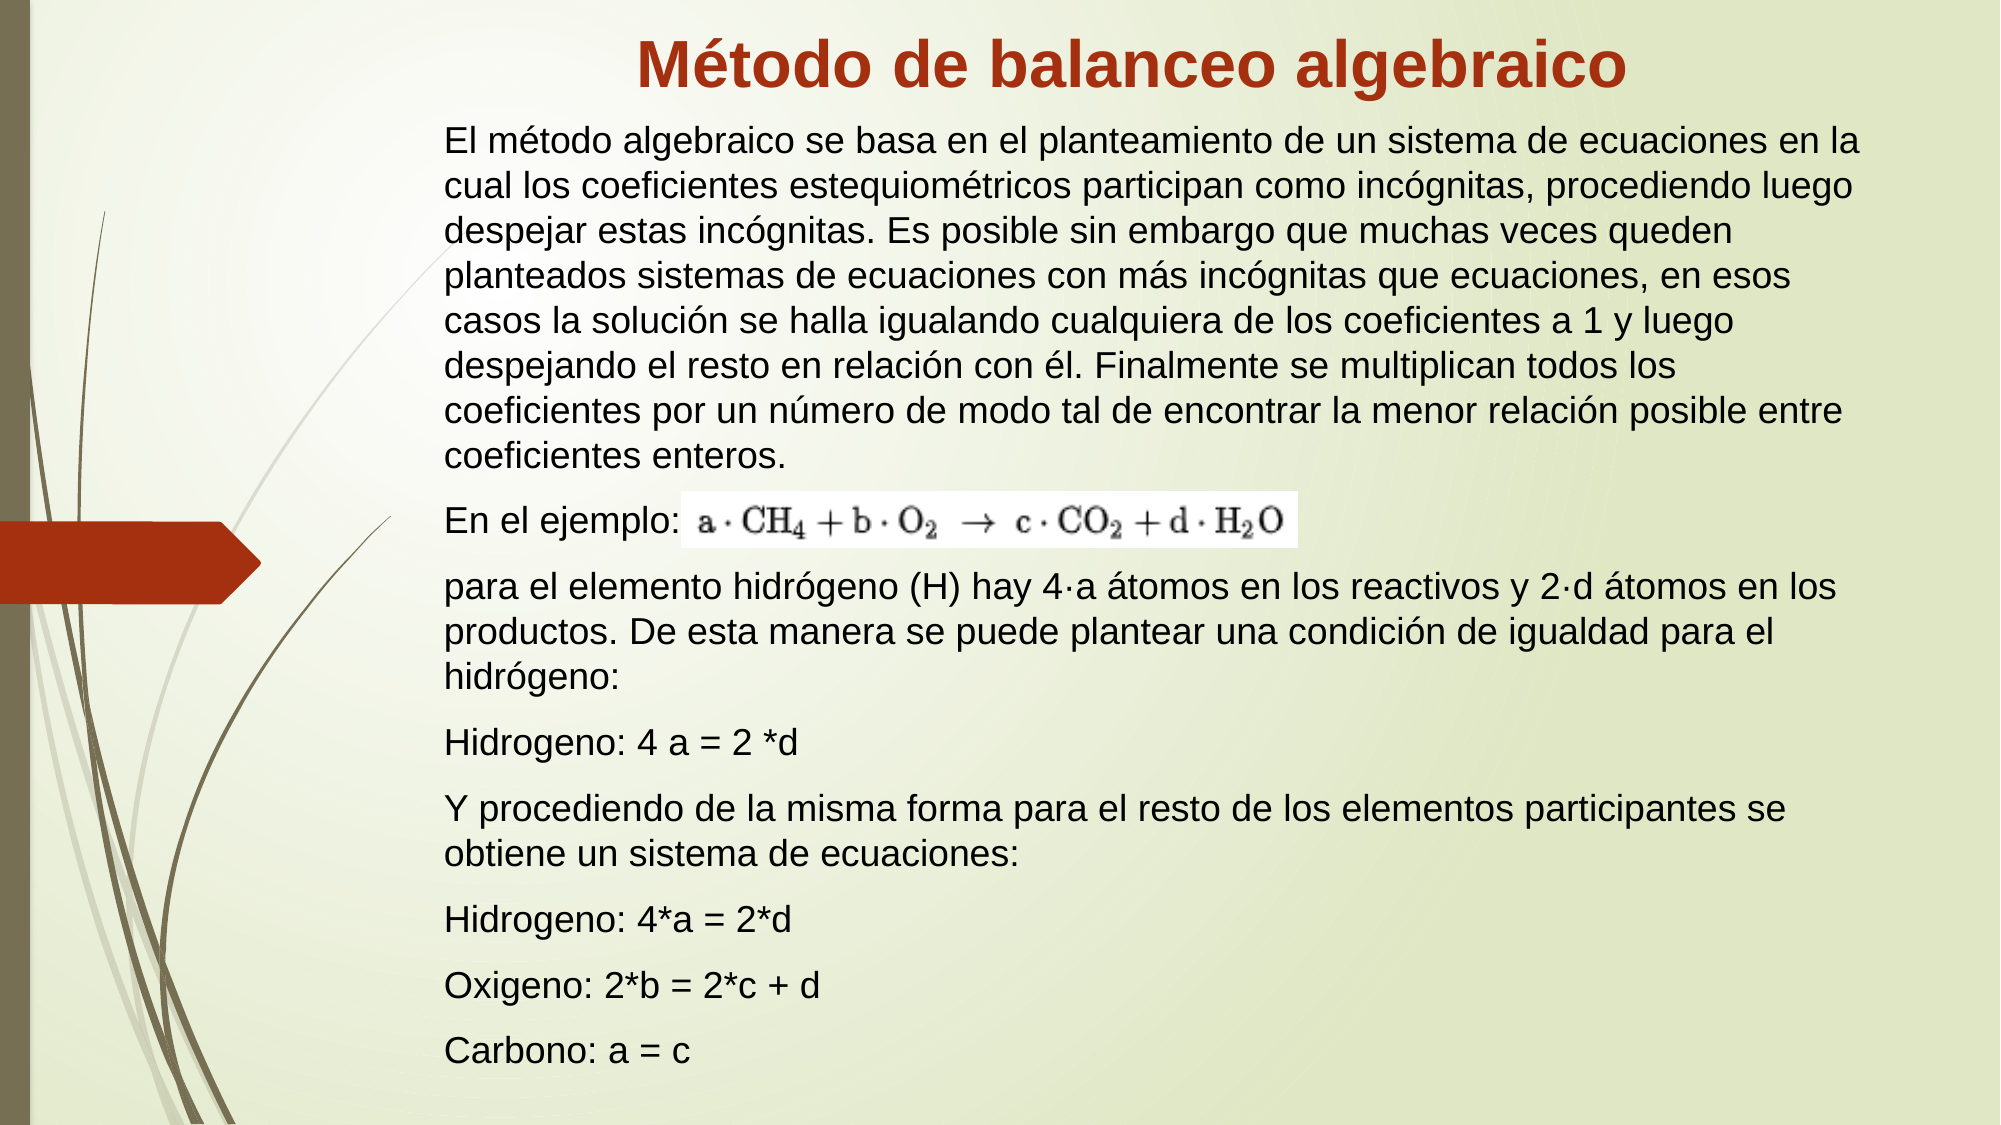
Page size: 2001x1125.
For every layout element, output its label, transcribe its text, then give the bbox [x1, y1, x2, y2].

picture [681, 491, 1298, 549]
title Método de balanceo algebraico [401, 8, 1865, 109]
list El método algebraico se basa en el planteamiento de un sistema de ecuaciones en la cual los coeficientes estequiométricos participan como incógnitas, procediendo luego despejar estas incógnitas. Es posible sin embargo que muchas veces queden planteados sistemas de ecuaciones con más incógnitas que ecuaciones, en esos casos la solución se halla igualando cualquiera de los coeficientes a 1 y luego despejando el resto en relación con él. Finalmente se multiplican todos los coeficientes por un número de modo tal de encontrar la menor relación posible entre coeficientes enteros. En el ejemplo: para el elemento hidrógeno (H) hay 4·a átomos en los reactivos y 2·d átomos en los productos. De esta manera se puede plantear una condición de igualdad para el hidrógeno: Hidrogeno: 4 a = 2 *d Y procediendo de la misma forma para el resto de los elementos participantes se obtiene un sistema de ecuaciones: Hidrogeno: 4*a = 2*d Oxigeno: 2*b = 2*c + d Carbono: a = c [428, 108, 1892, 1088]
